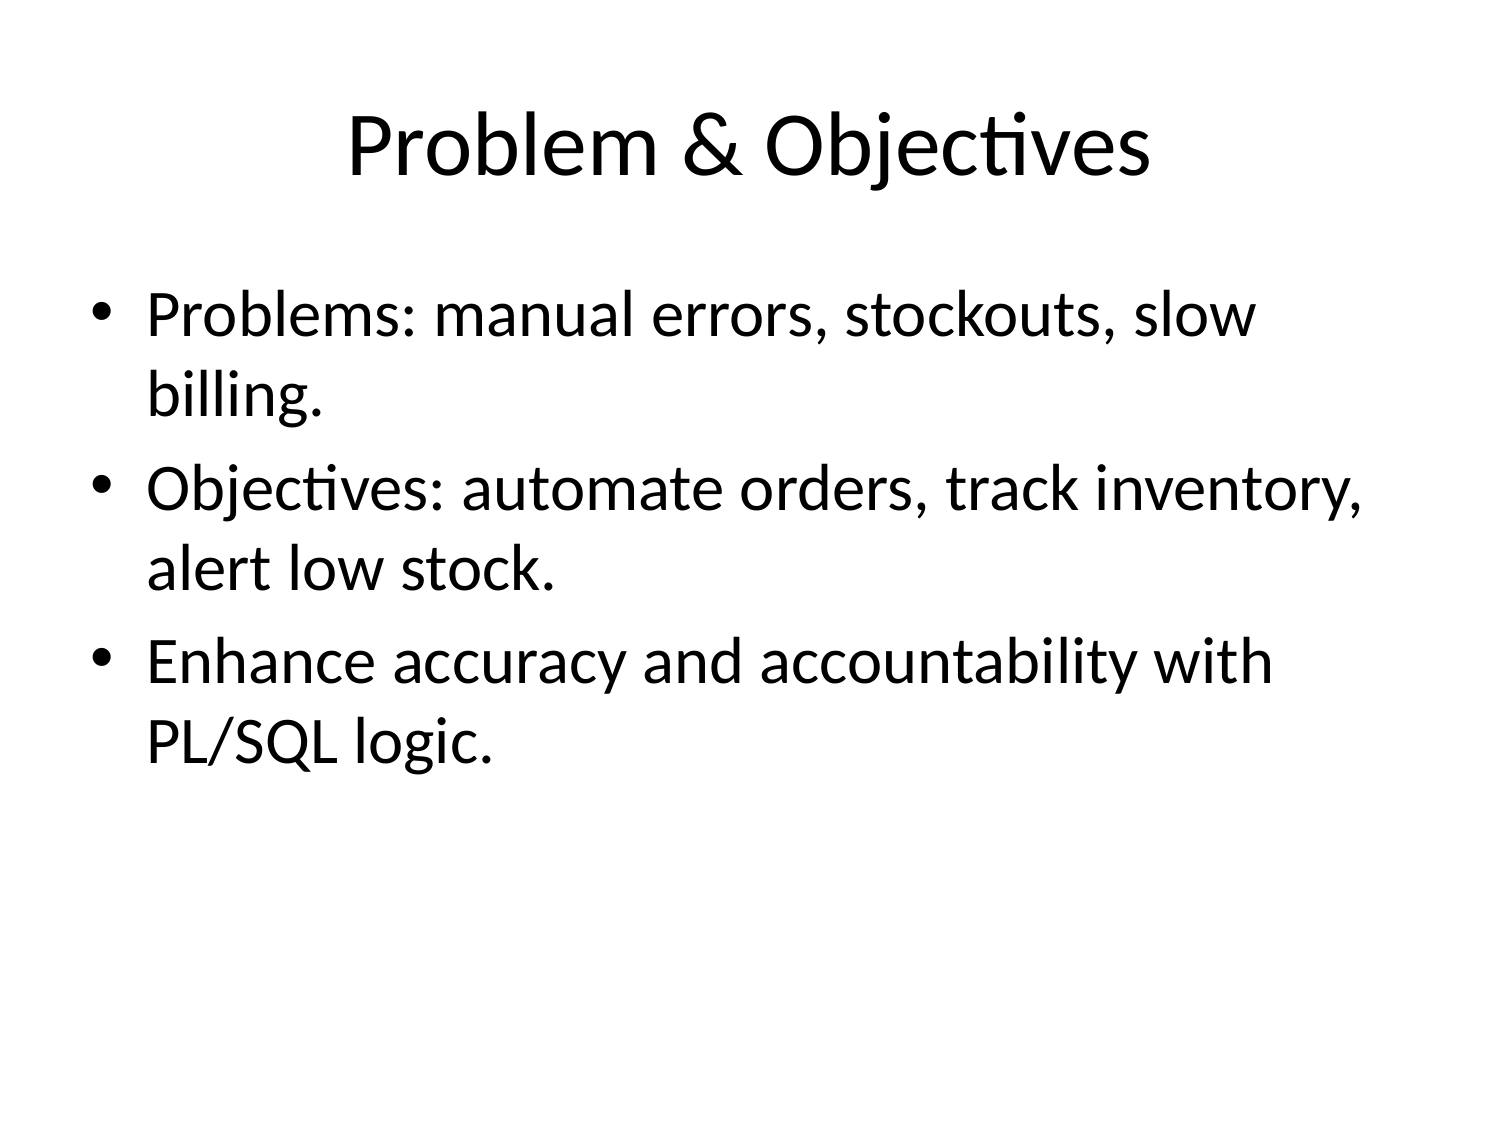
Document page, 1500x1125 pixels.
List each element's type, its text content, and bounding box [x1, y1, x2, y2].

list Problems: manual errors, stockouts, slow billing. Objectives: automate orders, track inventory, alert low stock. Enhance accuracy and accountability with PL/SQL logic. [75, 262, 1425, 1005]
title Problem & Objectives [75, 45, 1425, 233]
